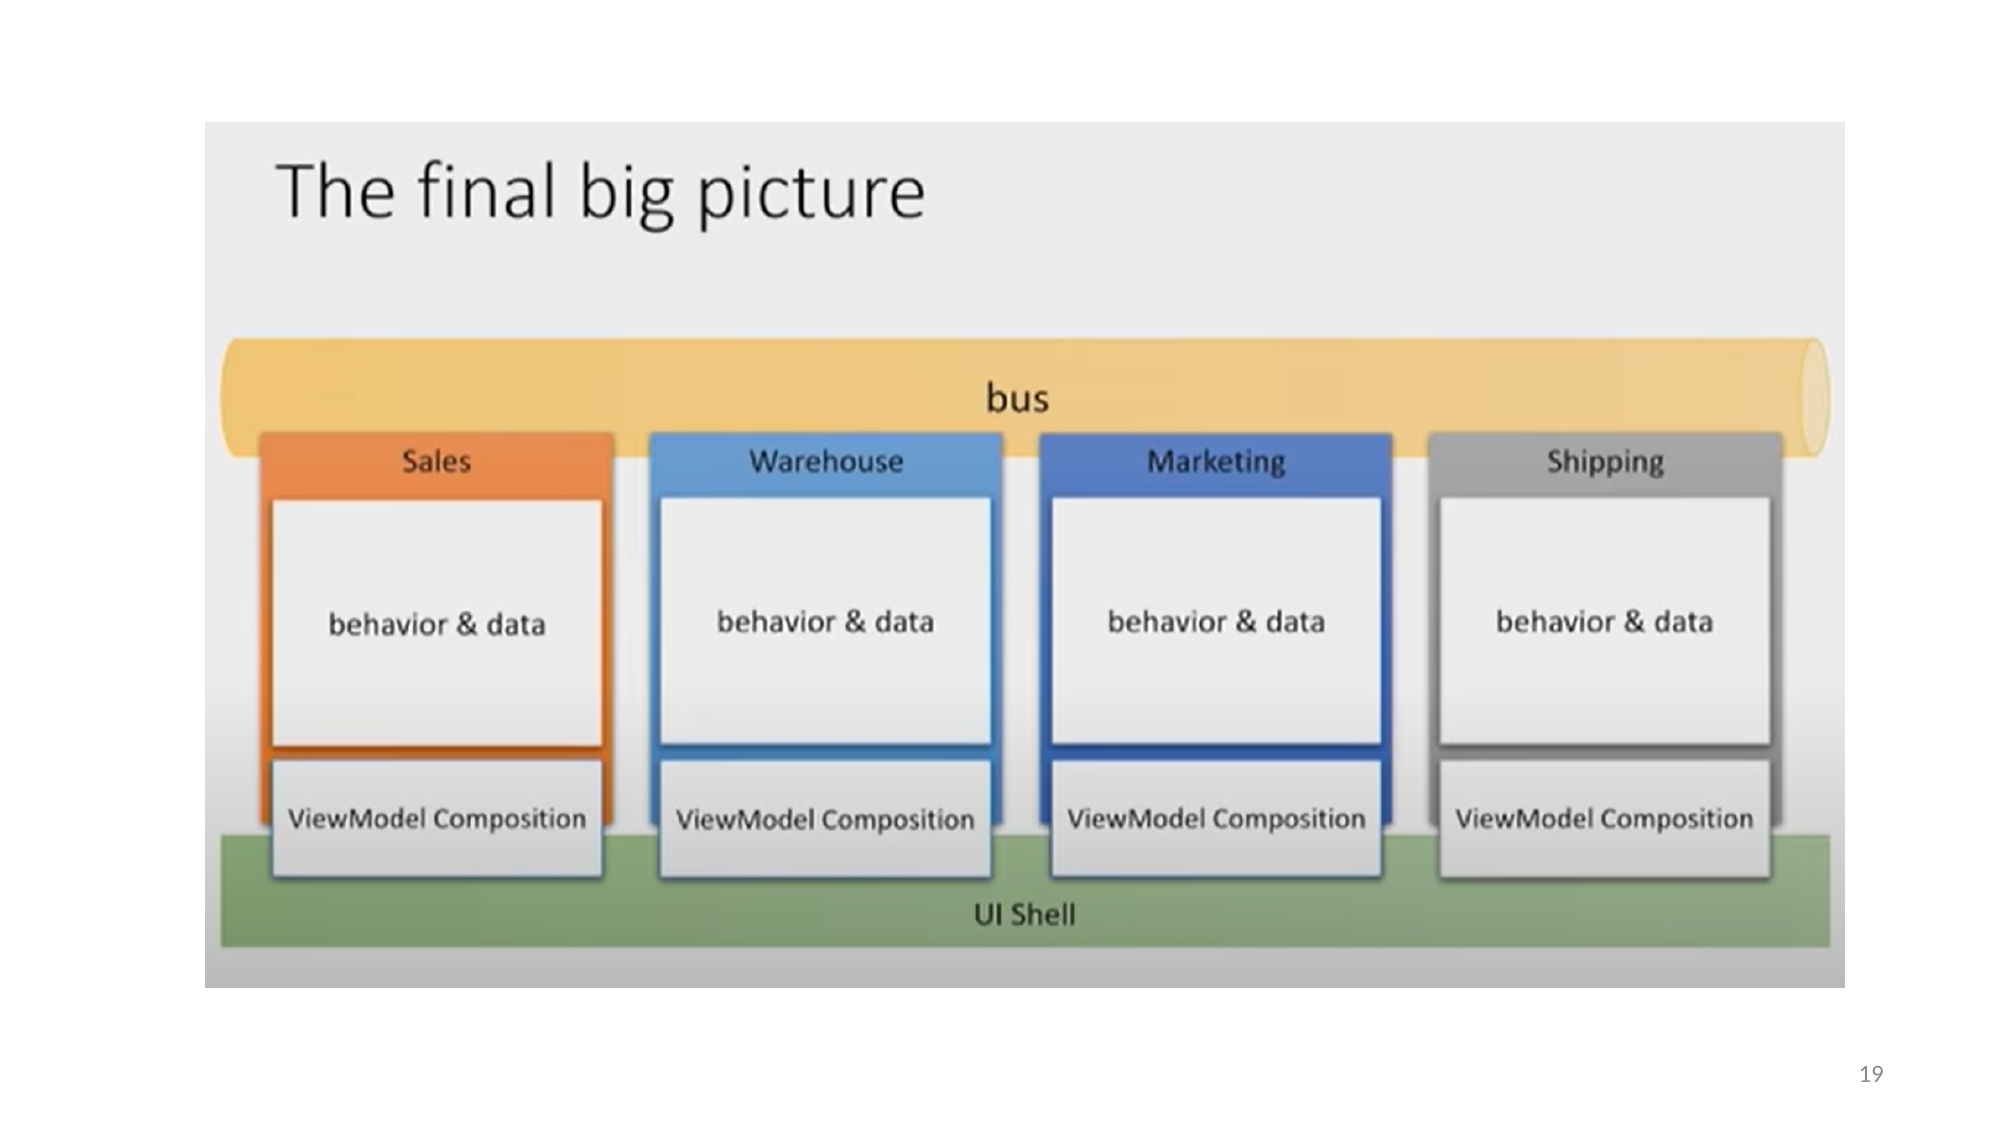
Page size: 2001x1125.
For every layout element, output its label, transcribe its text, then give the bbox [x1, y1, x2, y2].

picture [204, 122, 1845, 988]
slide_number 19 [1837, 1042, 1906, 1103]
